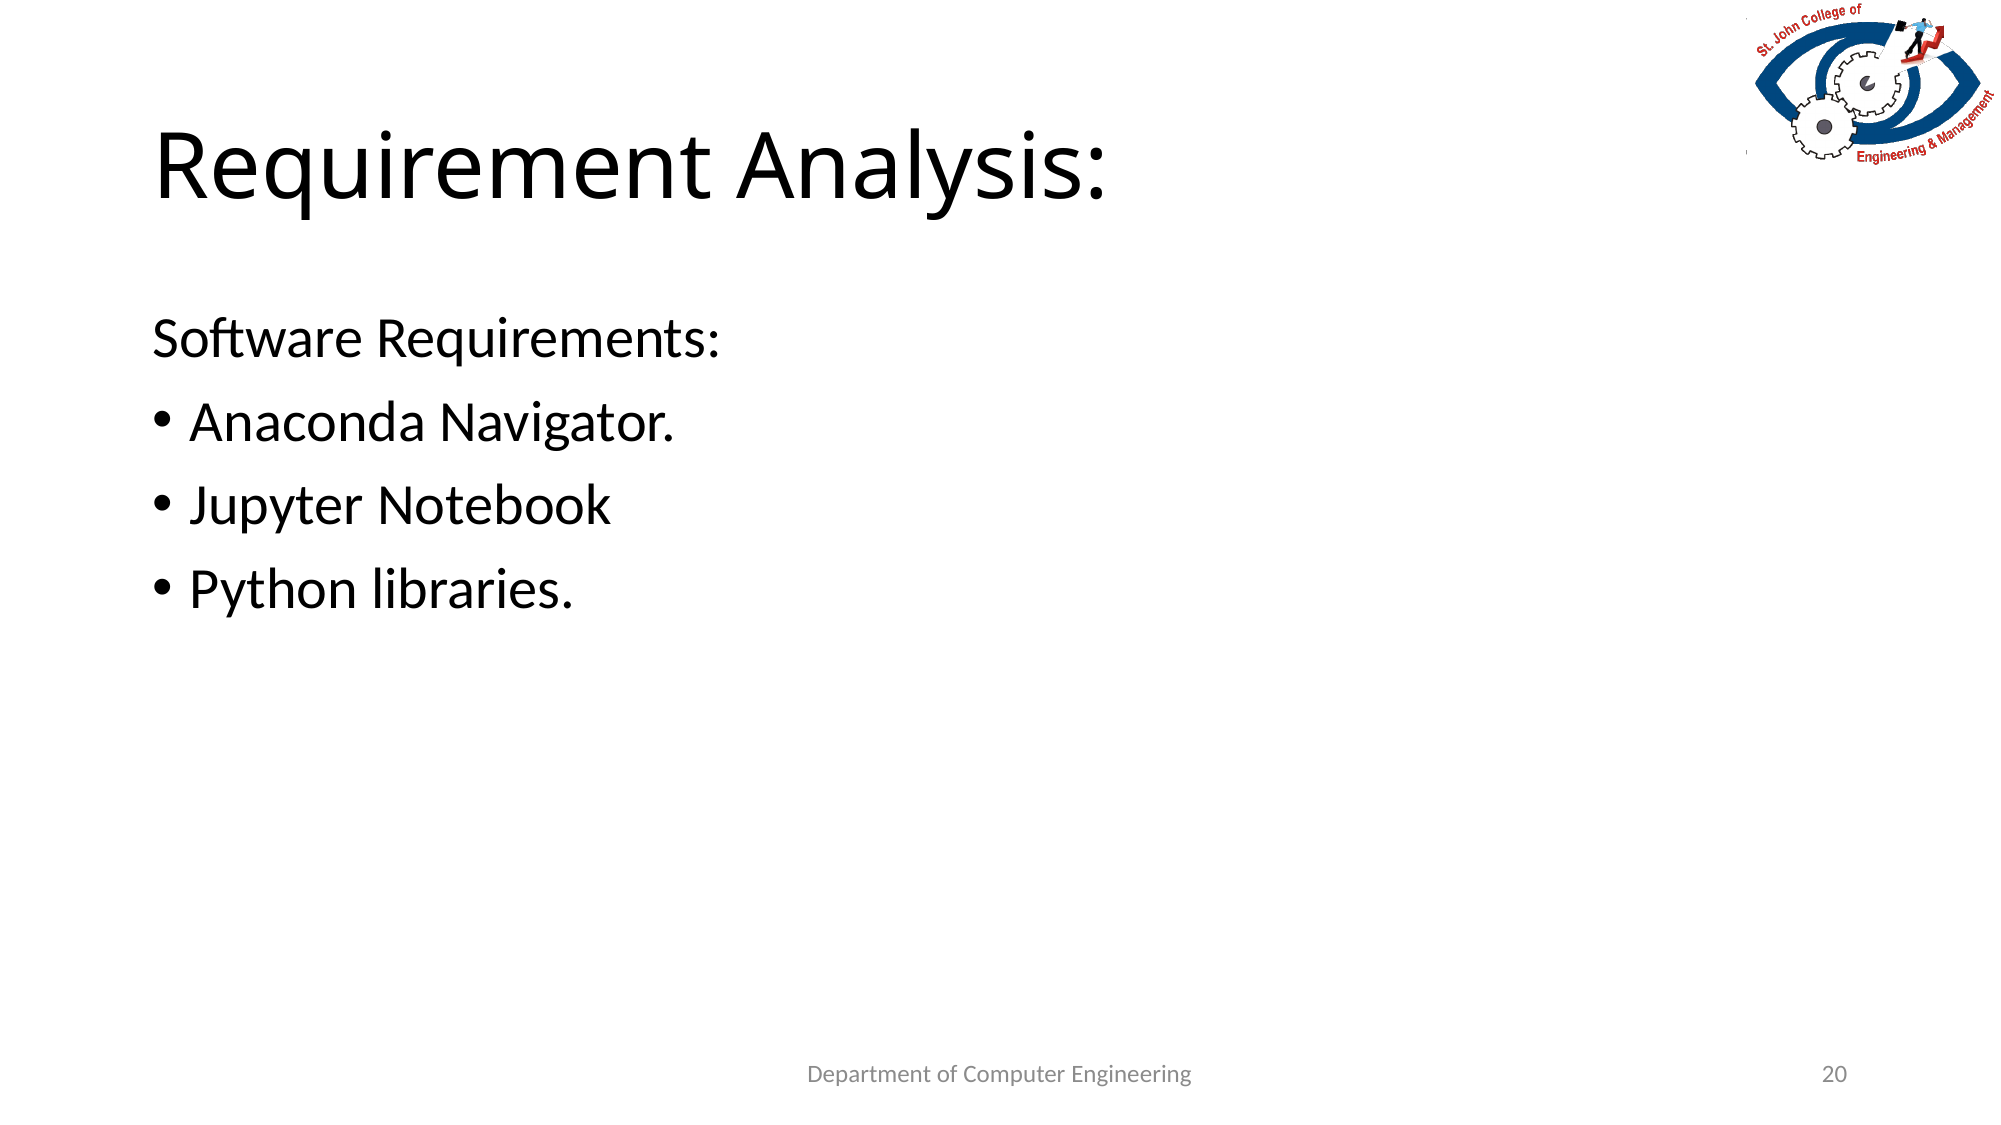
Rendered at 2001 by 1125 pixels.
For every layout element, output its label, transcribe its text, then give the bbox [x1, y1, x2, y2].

picture [1746, 0, 2000, 168]
list Software Requirements: Anaconda Navigator. Jupyter Notebook Python libraries. [137, 299, 1863, 1014]
title Requirement Analysis: [137, 59, 1863, 278]
footer Department of Computer Engineering [662, 1042, 1338, 1103]
slide_number 20 [1412, 1042, 1863, 1103]
